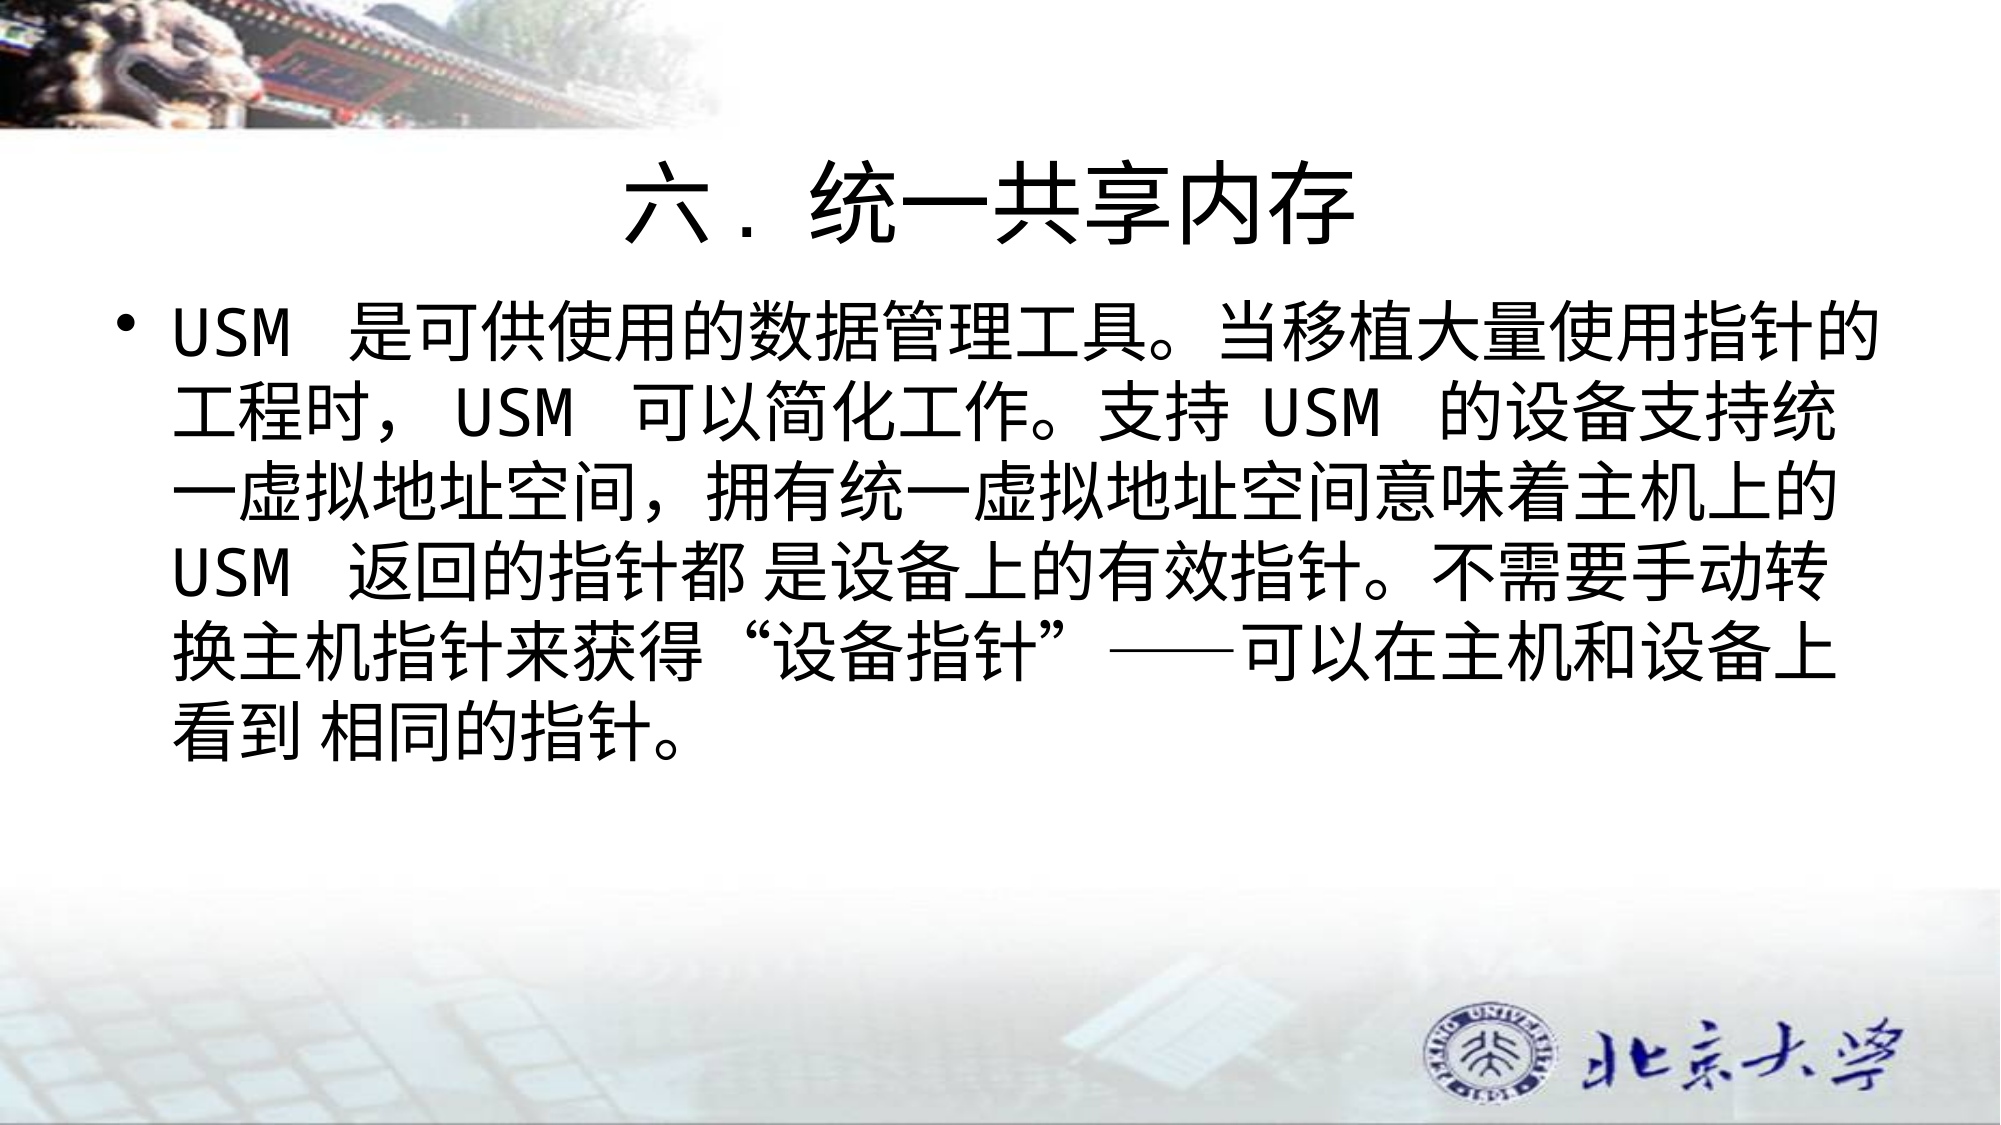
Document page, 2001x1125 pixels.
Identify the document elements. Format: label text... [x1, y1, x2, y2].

list USM 是可供使用的数据管理工具。当移植大量使用指针的工程时，USM 可以简化工作。支持 USM 的设备支持统一虚拟地址空间，拥有统一虚拟地址空间意味着主机上的 USM 返回的指针都 是设备上的有效指针。不需要手动转换主机指针来获得“设备指针”——可以在主机和设备上看到 相同的指针。 [99, 282, 1900, 1025]
picture [0, 0, 2000, 1125]
title 六. 统一共享内存 [99, 145, 1900, 258]
